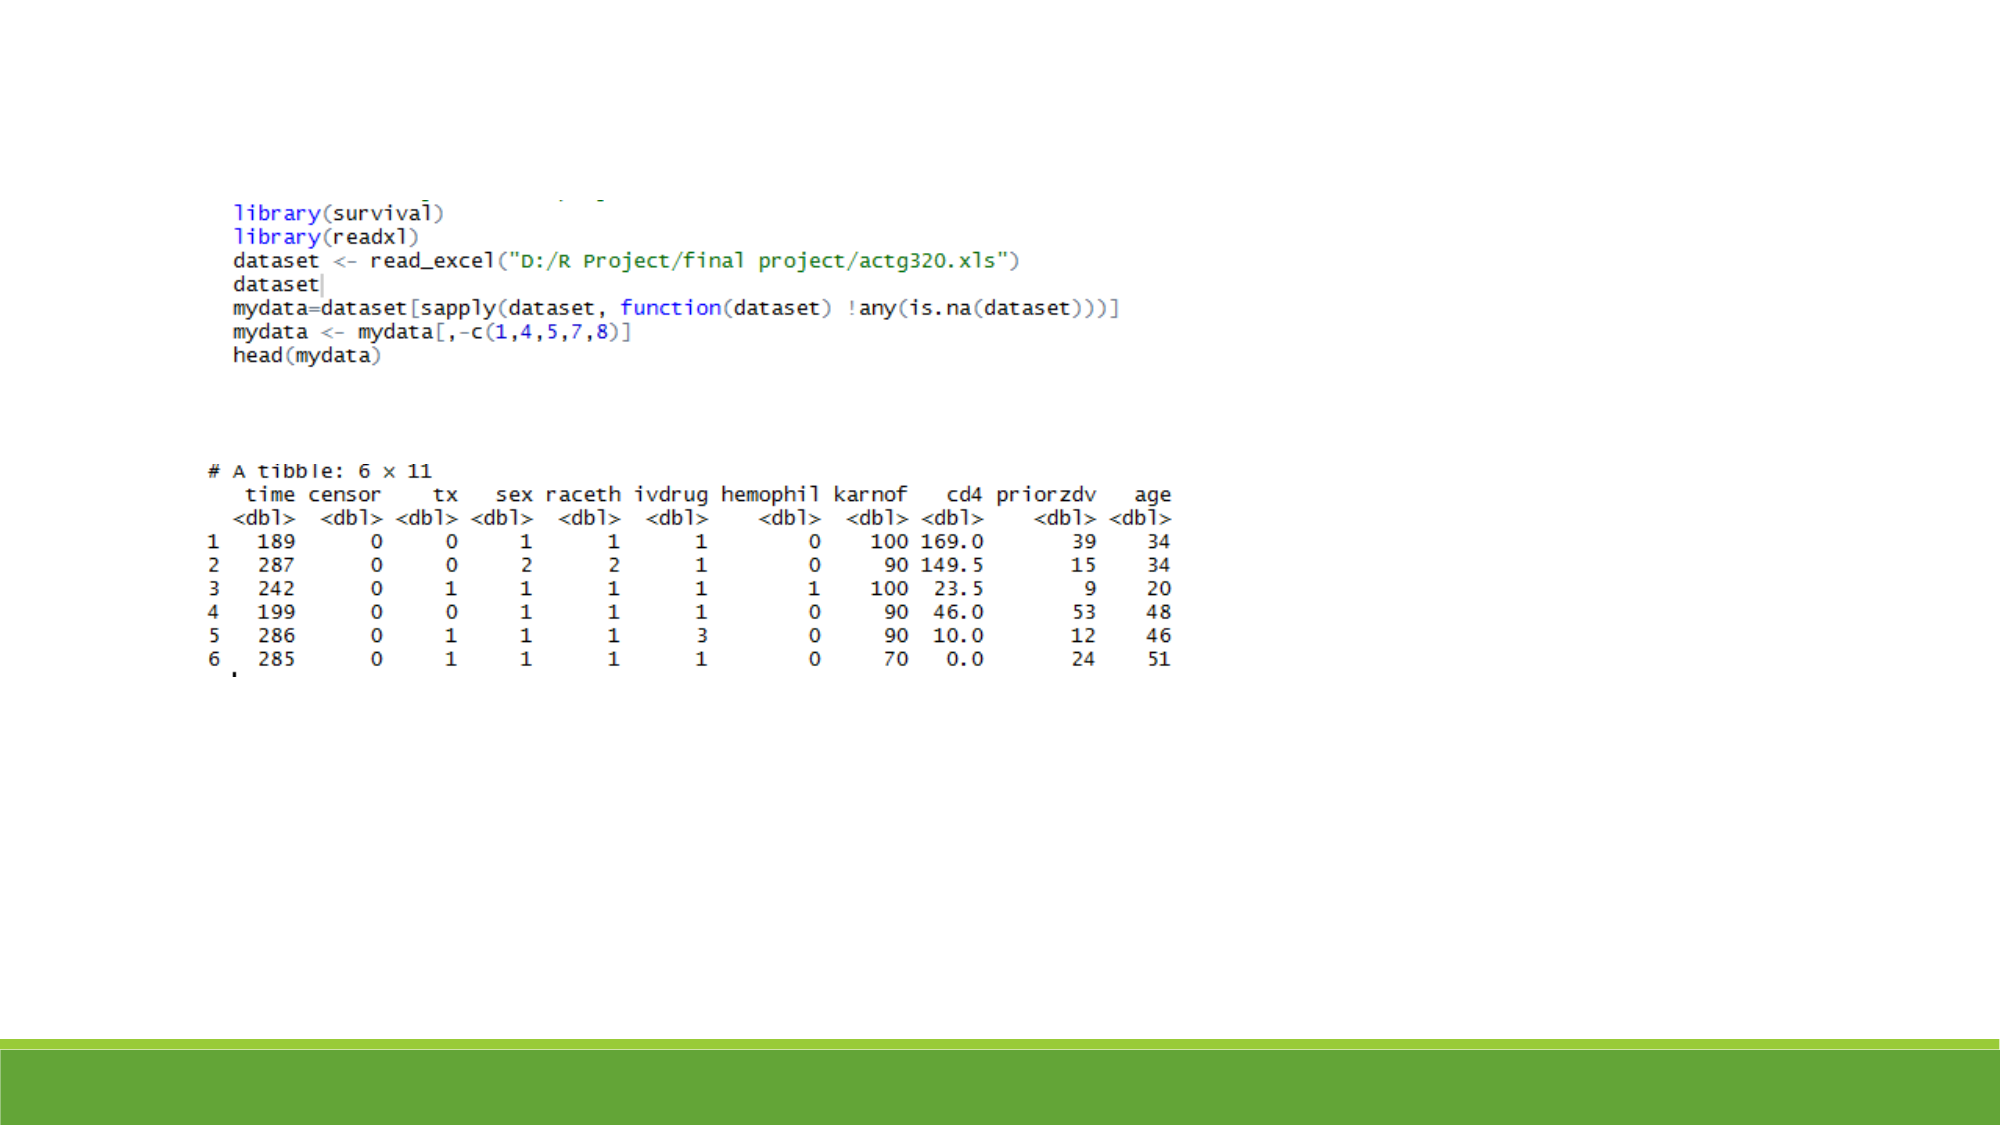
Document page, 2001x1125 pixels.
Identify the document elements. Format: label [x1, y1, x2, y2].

picture [226, 200, 1128, 375]
picture [205, 463, 1187, 678]
